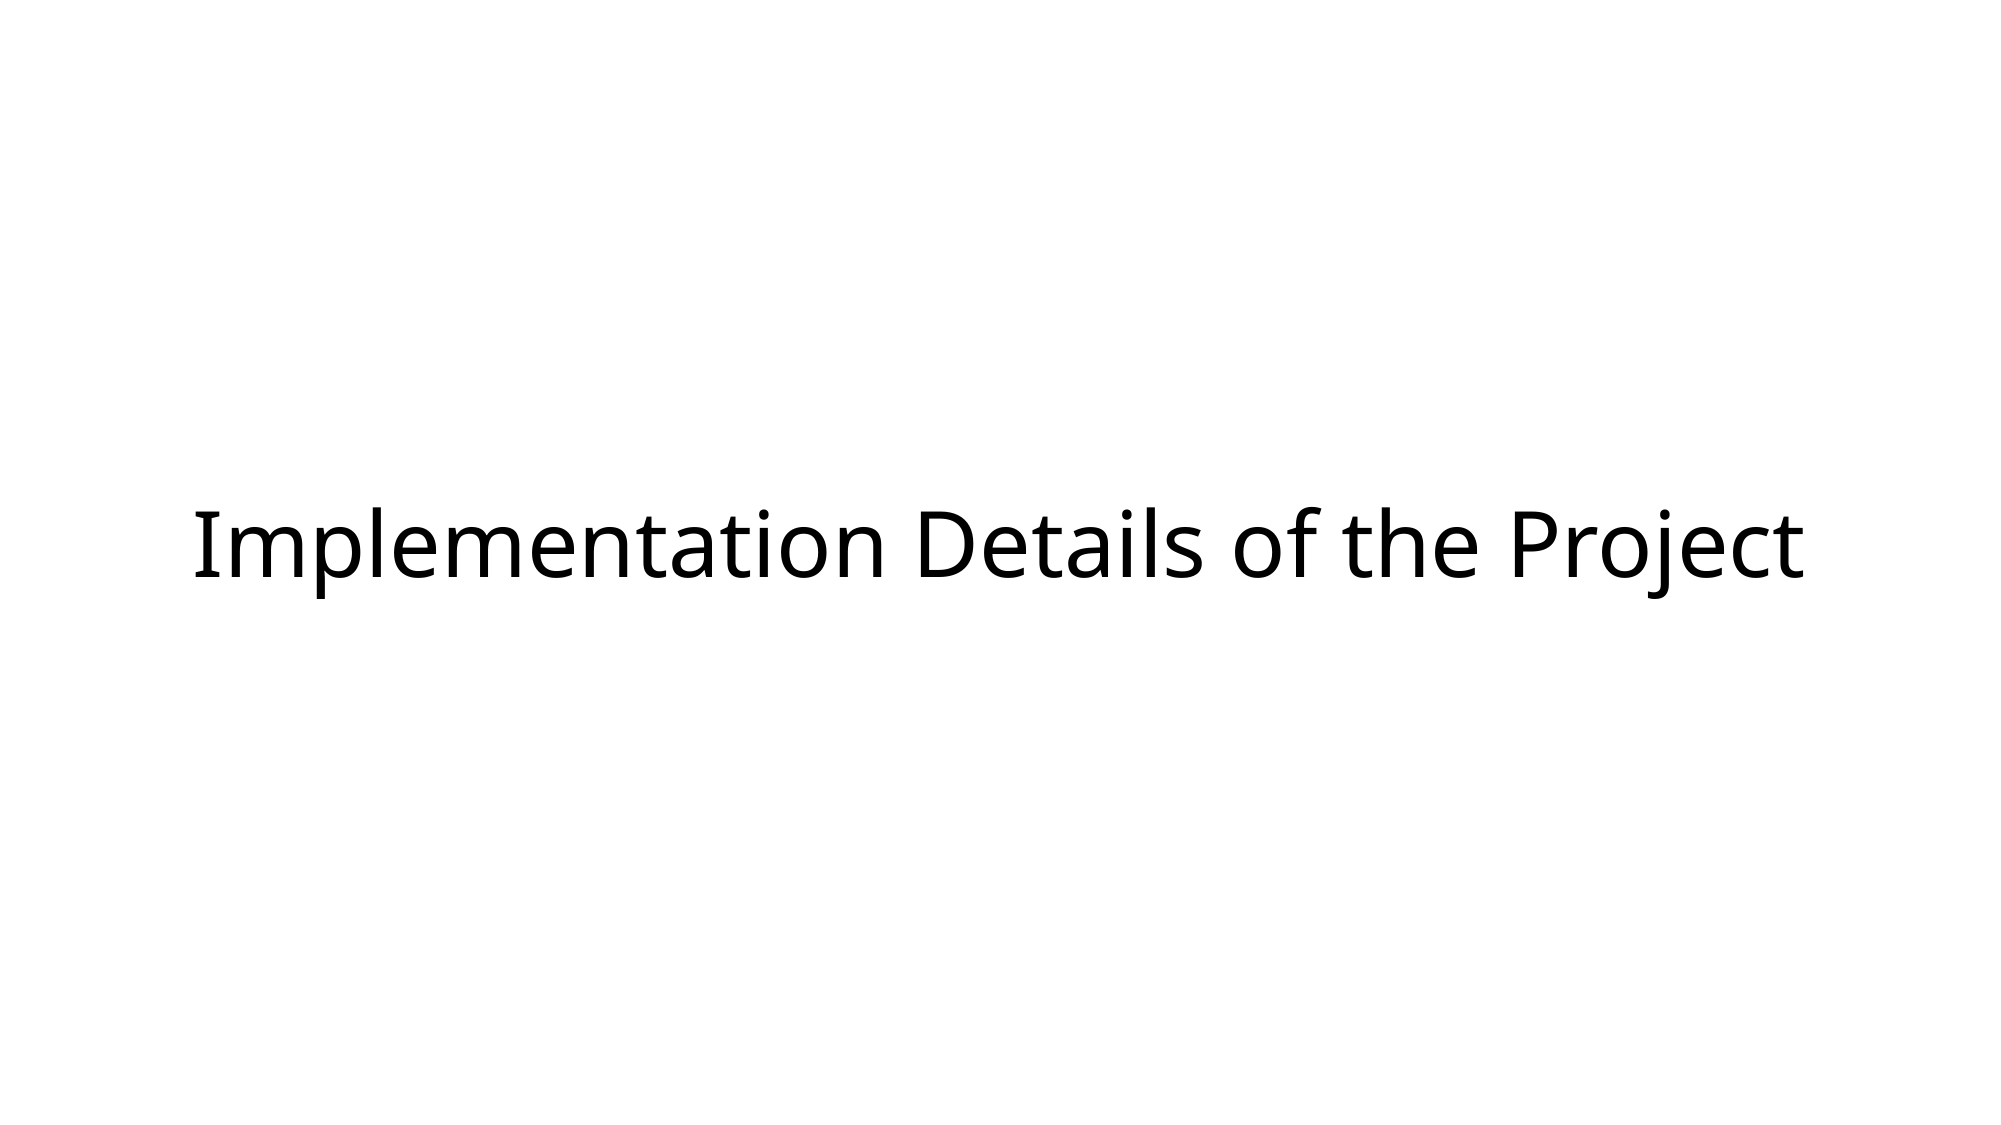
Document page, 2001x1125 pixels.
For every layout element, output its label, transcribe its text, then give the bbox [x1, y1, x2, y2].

title Implementation Details of the Project [137, 439, 1863, 657]
